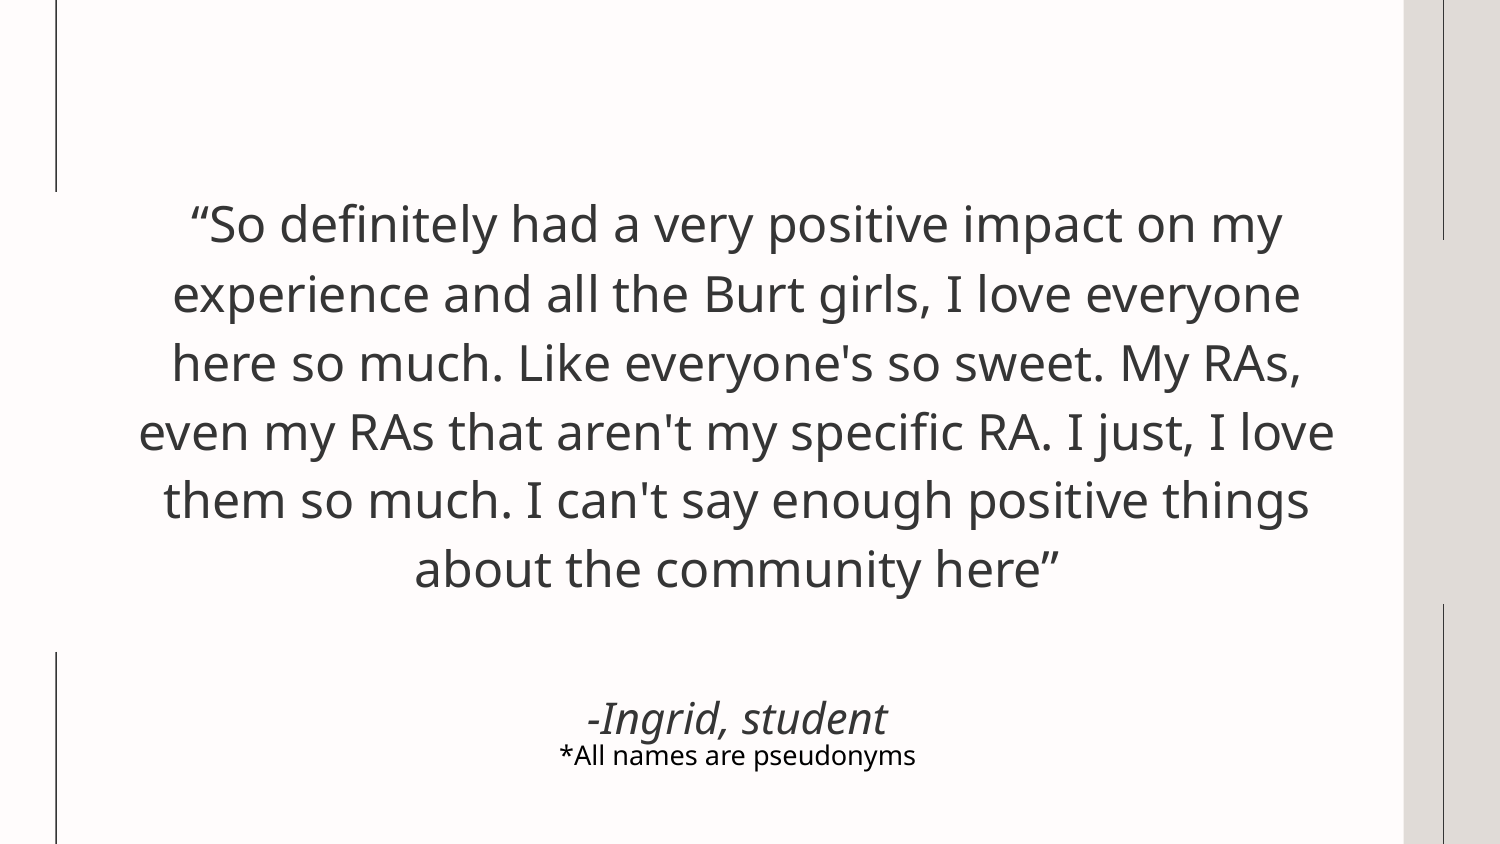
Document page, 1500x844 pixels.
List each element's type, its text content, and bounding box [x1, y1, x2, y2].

text_box *All names are pseudonyms [0, 723, 1488, 786]
list “So definitely had a very positive impact on my experience and all the Burt girls, I love everyone here so much. Like everyone's so sweet. My RAs, even my RAs that aren't my specific RA. I just, I love them so much. I can't say enough positive things about the community here” -Ingrid, student [104, 169, 1371, 455]
